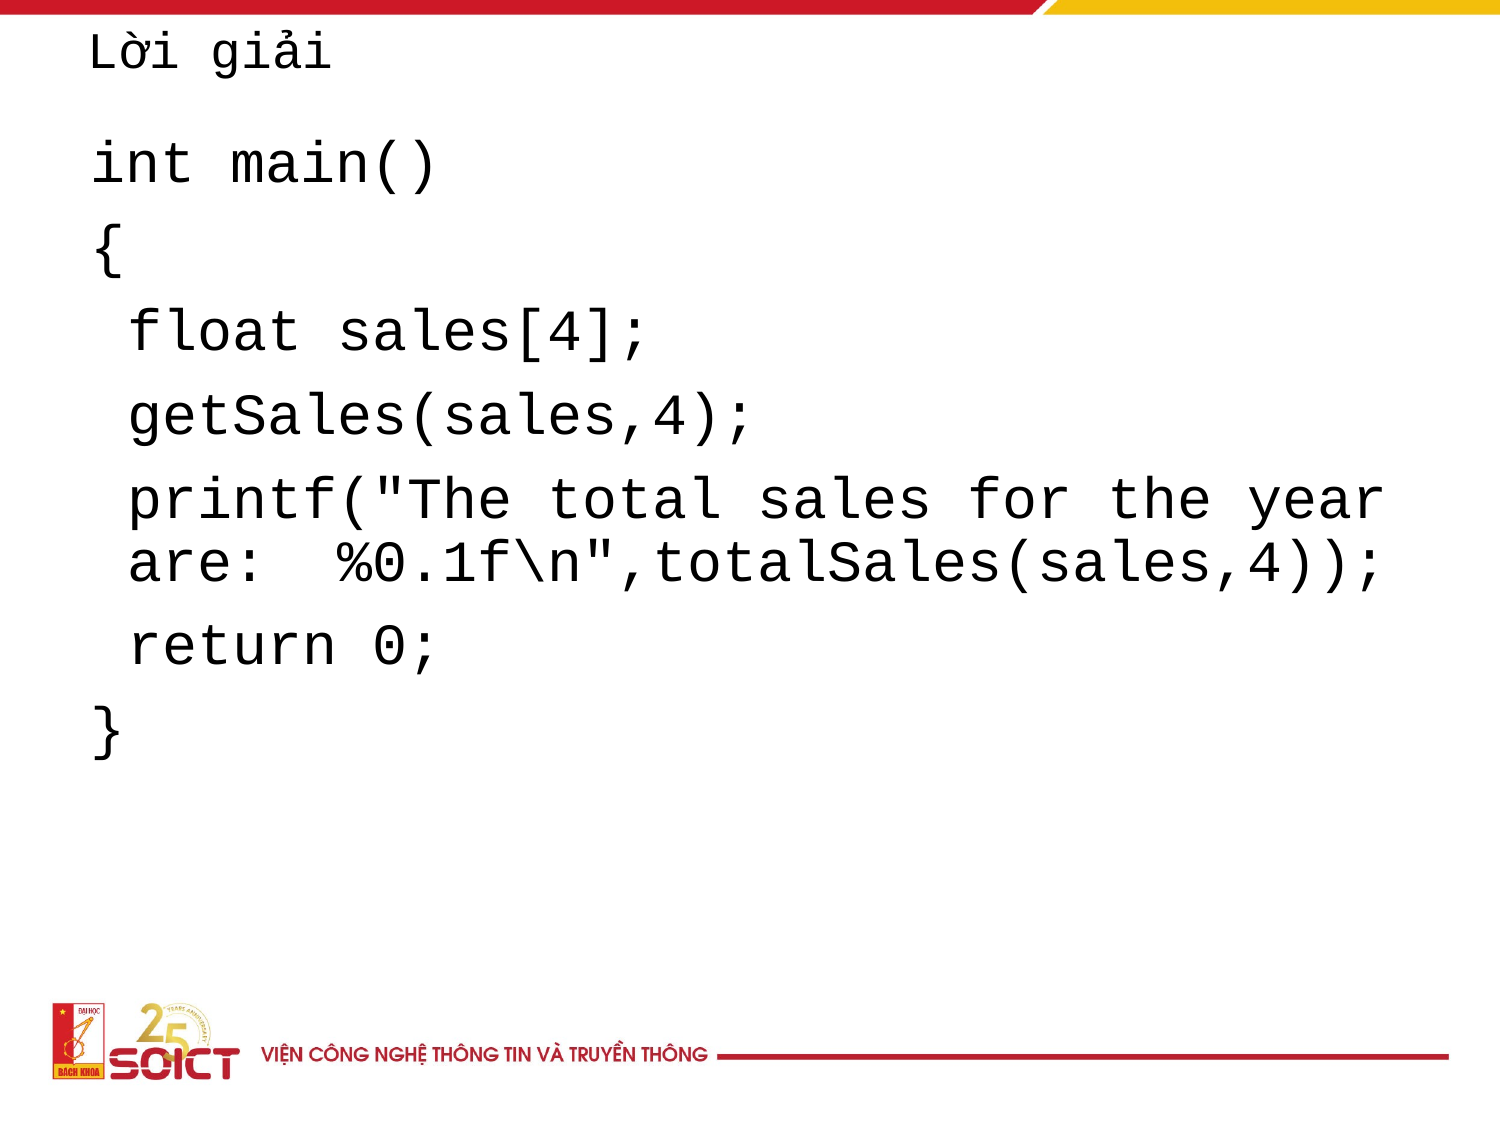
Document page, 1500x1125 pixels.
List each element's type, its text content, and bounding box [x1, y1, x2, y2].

list int main() { float sales[4]; getSales(sales,4); printf("The total sales for the year are: %0.1f\n",totalSales(sales,4)); return 0; } [75, 125, 1425, 1088]
title Lời giải [72, 16, 1425, 88]
picture [0, 0, 1500, 1125]
